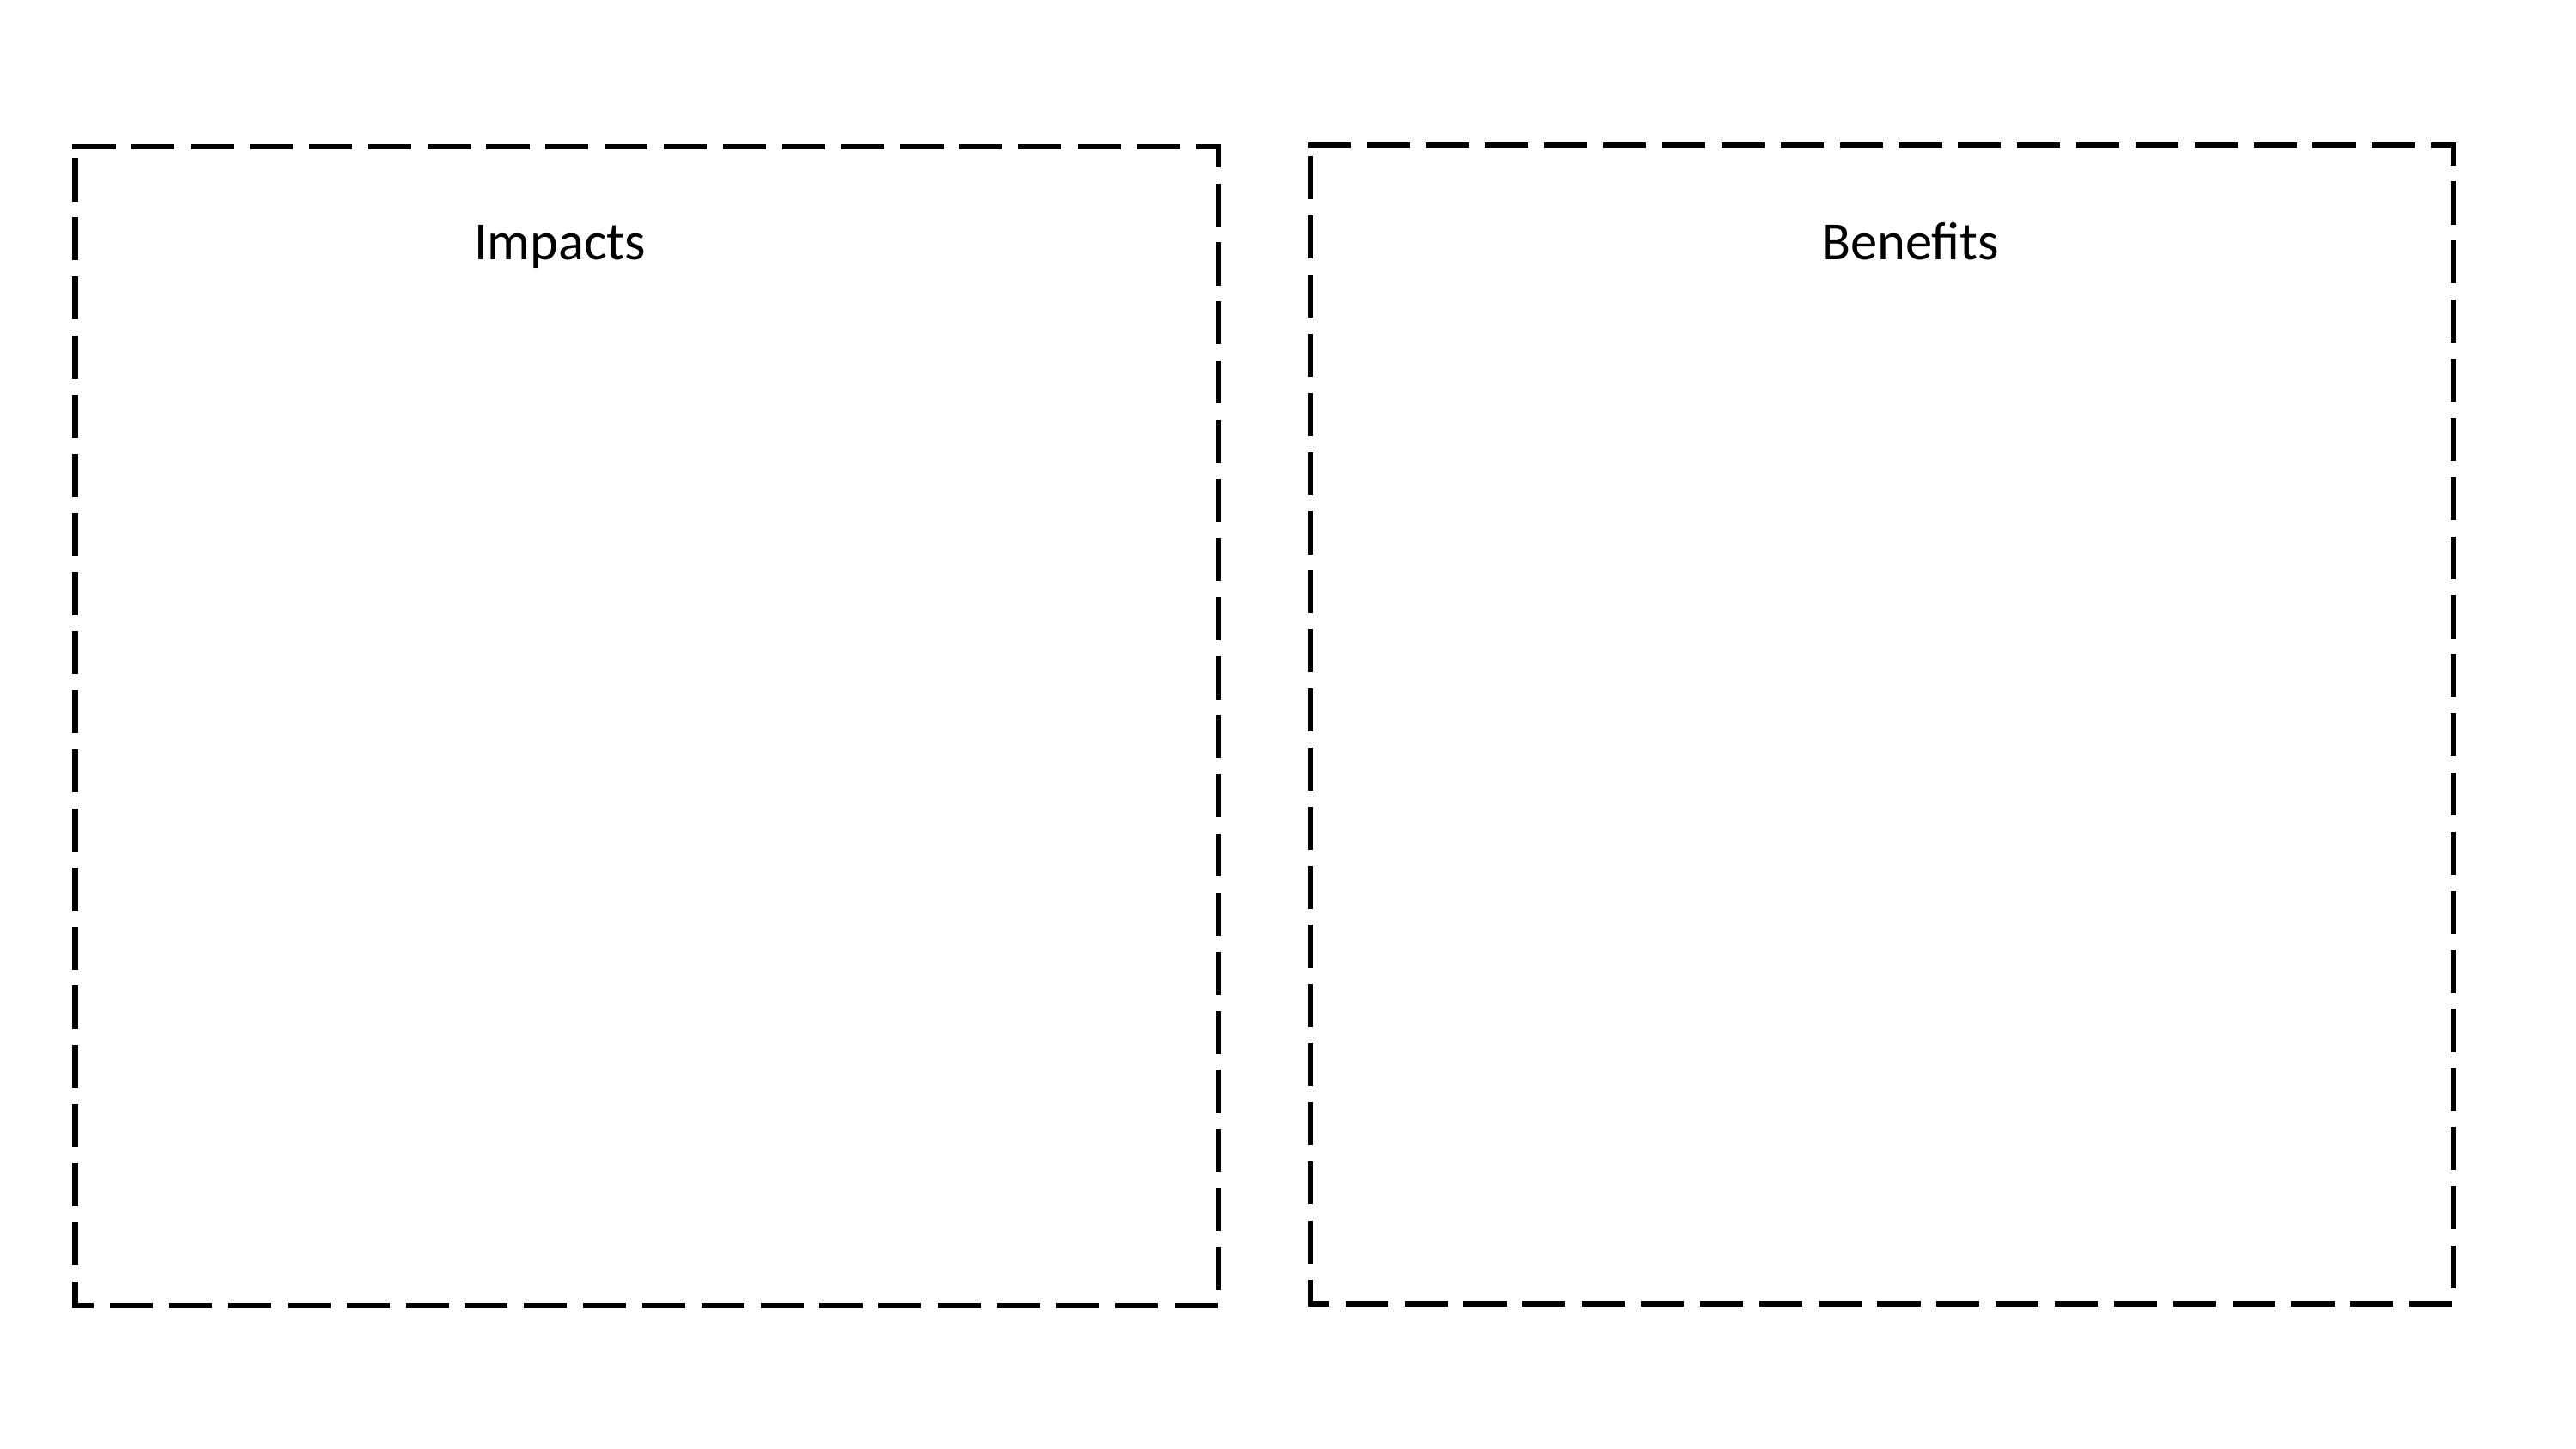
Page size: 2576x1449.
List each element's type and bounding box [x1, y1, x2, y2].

text_box [1309, 144, 2454, 1304]
text_box [75, 146, 1219, 1307]
